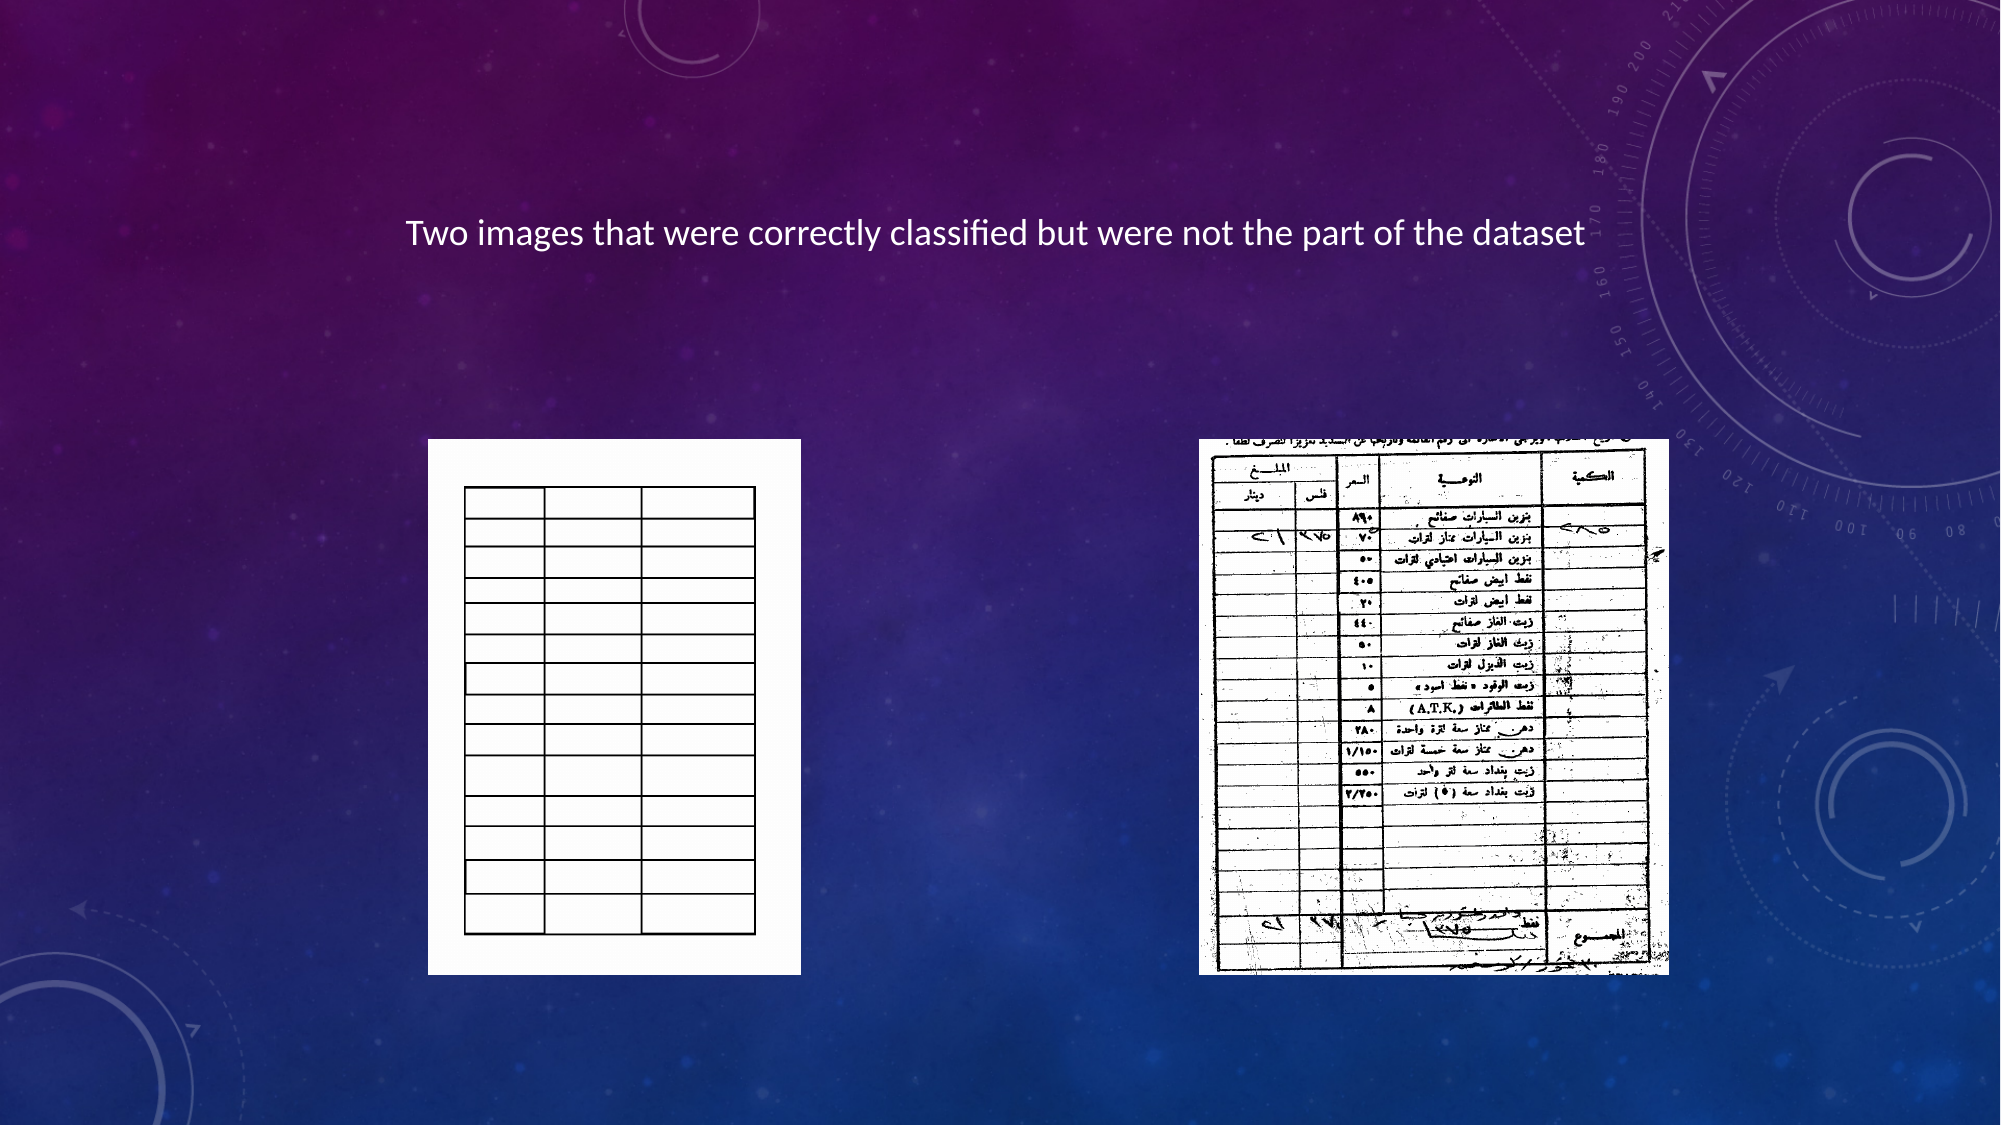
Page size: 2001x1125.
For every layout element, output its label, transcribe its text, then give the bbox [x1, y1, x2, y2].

picture [0, 0, 2001, 1125]
text_box Two images that were correctly classified but were not the part of the dataset [390, 200, 1610, 261]
